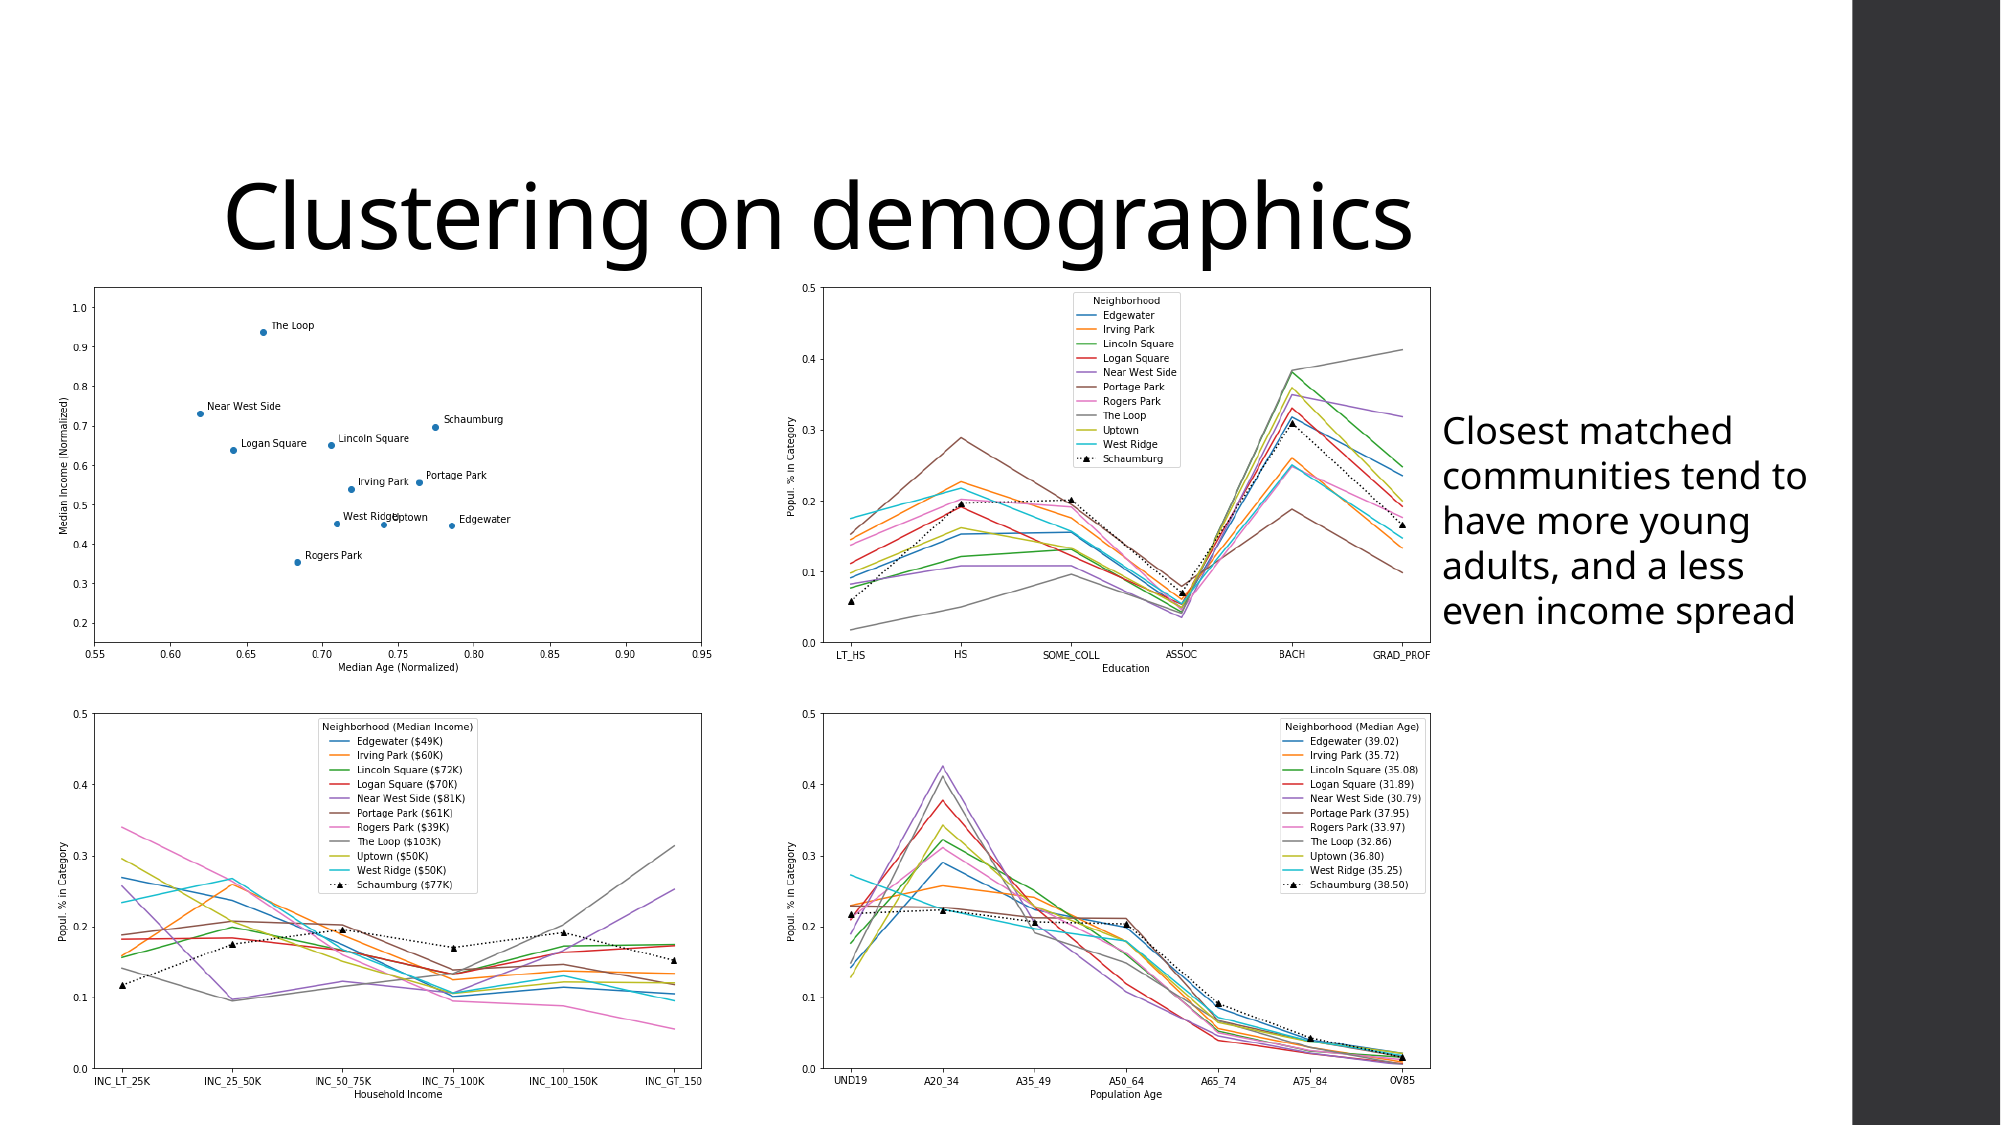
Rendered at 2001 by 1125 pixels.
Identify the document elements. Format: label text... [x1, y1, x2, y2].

text_box Closest matched communities tend to have more young adults, and a less even income spread [1466, 399, 1829, 640]
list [48, 277, 1460, 1110]
title Clustering on demographics [206, 60, 1797, 278]
